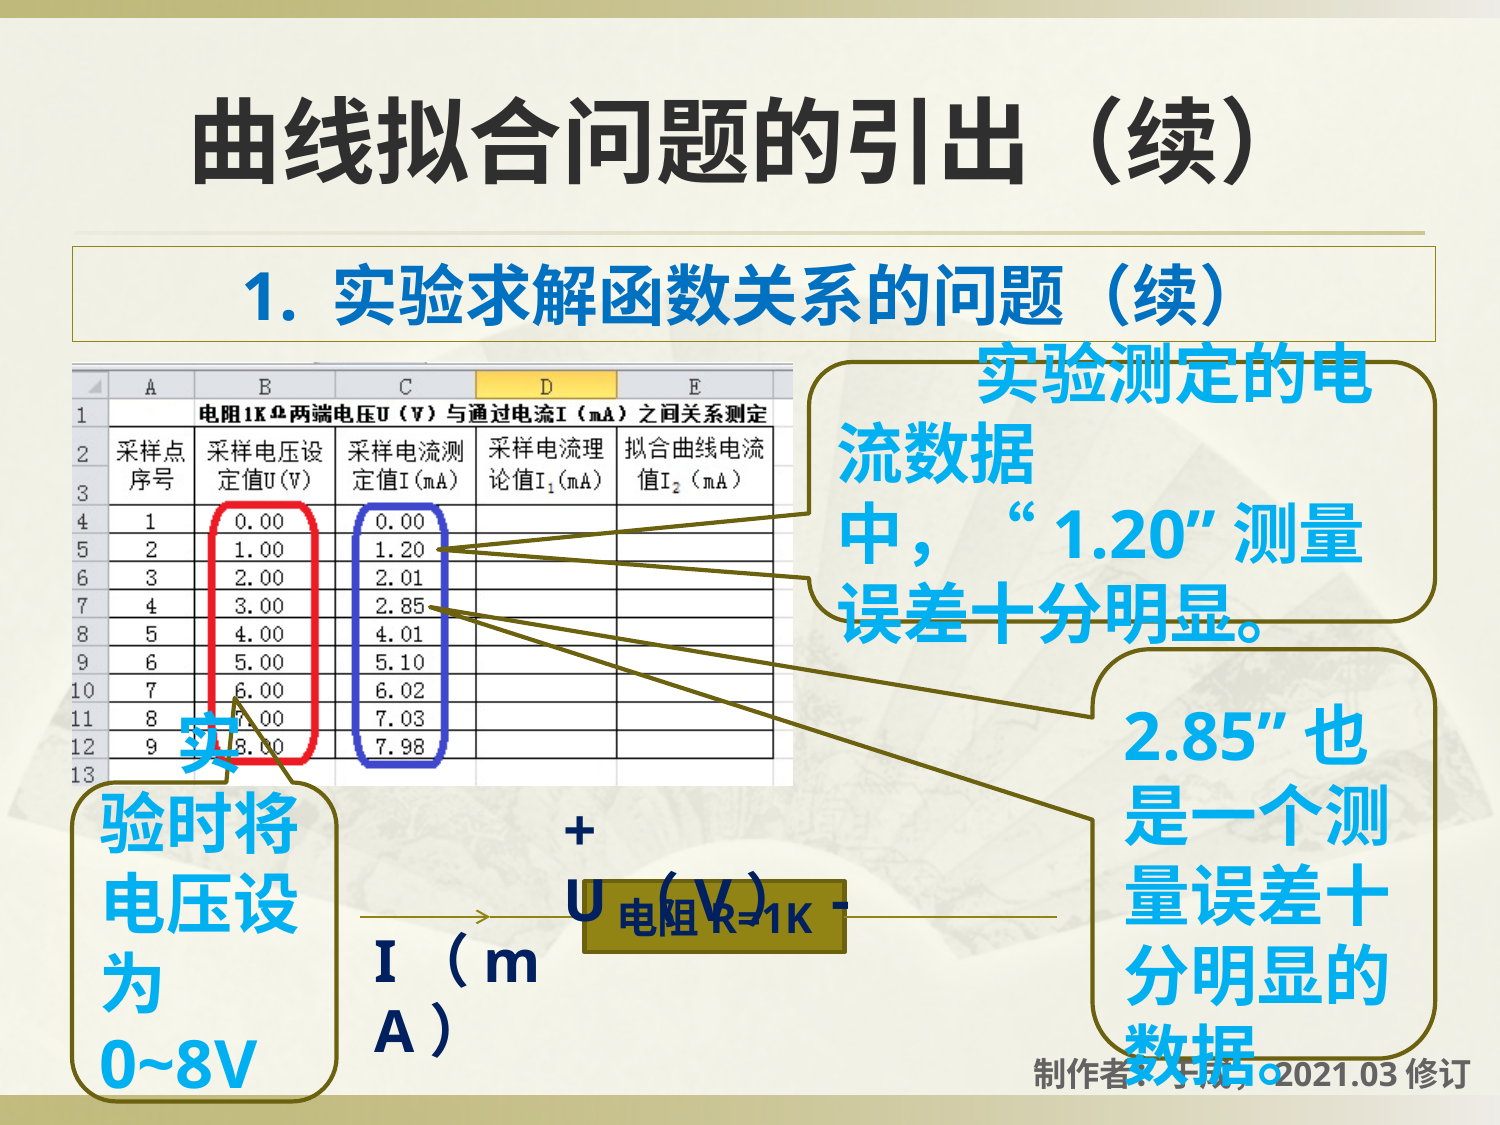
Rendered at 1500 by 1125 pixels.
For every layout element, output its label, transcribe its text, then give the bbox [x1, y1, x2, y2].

text_box 2.85”也是一个测量误差十分明显的数据。 [799, 647, 1438, 1061]
footer 制作者：于成，2021.03修订 [874, 1050, 1487, 1097]
text_box 实验时将电压设为0~8V。 [69, 797, 339, 1104]
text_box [359, 784, 1058, 1004]
picture [71, 361, 793, 786]
text_box 实验测定的电流数据中，“1.20”测量误差十分明显。 [799, 359, 1438, 624]
text_box 1. 实验求解函数关系的问题（续） [72, 246, 1436, 342]
title 曲线拟合问题的引出（续） [75, 45, 1425, 233]
